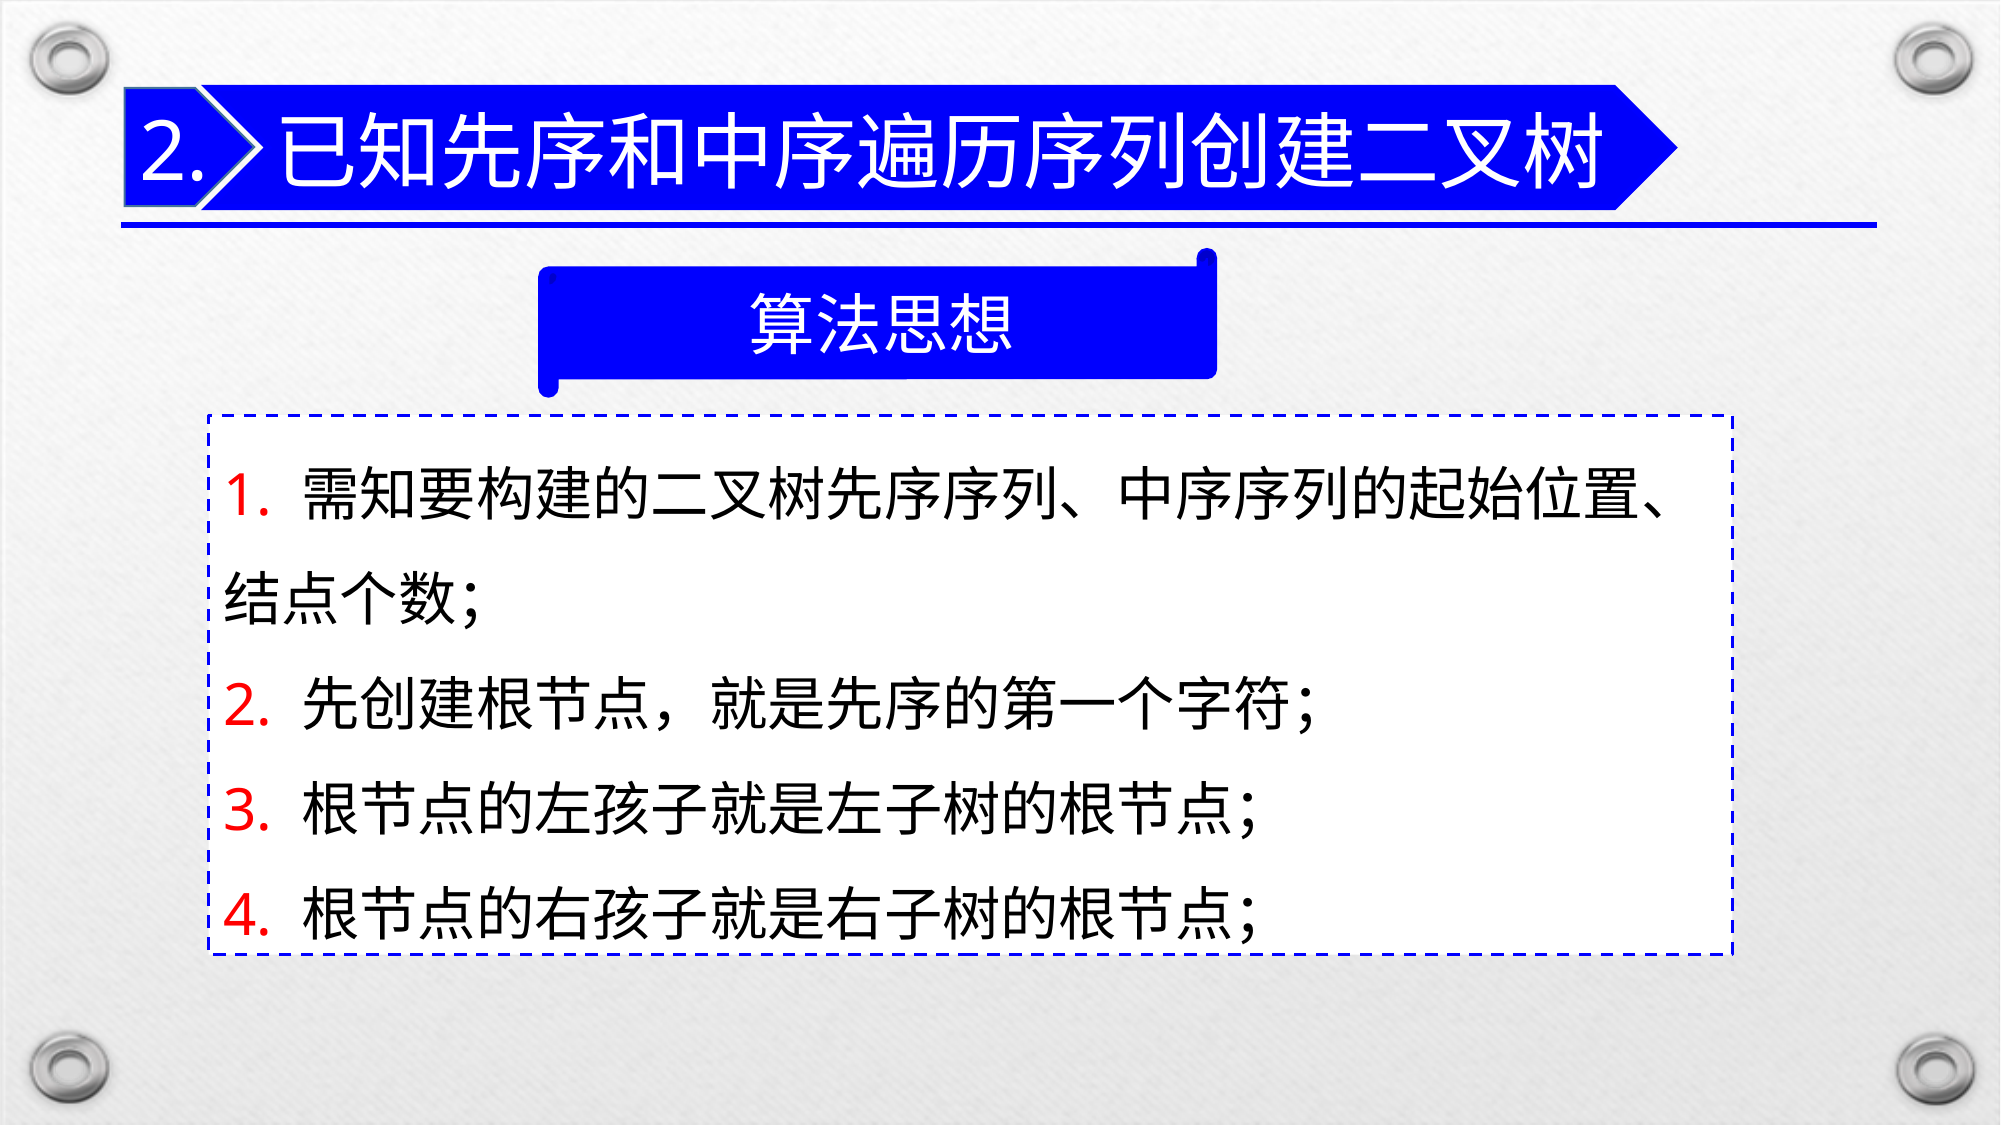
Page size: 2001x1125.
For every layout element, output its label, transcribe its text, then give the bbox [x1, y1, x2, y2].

picture [0, 0, 2001, 1125]
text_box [208, 68, 1674, 231]
text_box 2. [123, 86, 208, 208]
text_box 算法思想 [538, 247, 1218, 398]
text_box 1. 需知要构建的二叉树先序序列、中序序列的起始位置、结点个数； 2. 先创建根节点，就是先序的第一个字符； 3. 根节点的左孩子就是左子树的根节点； 4. 根节点的右孩子就是右子树的根节点； [208, 415, 1733, 955]
